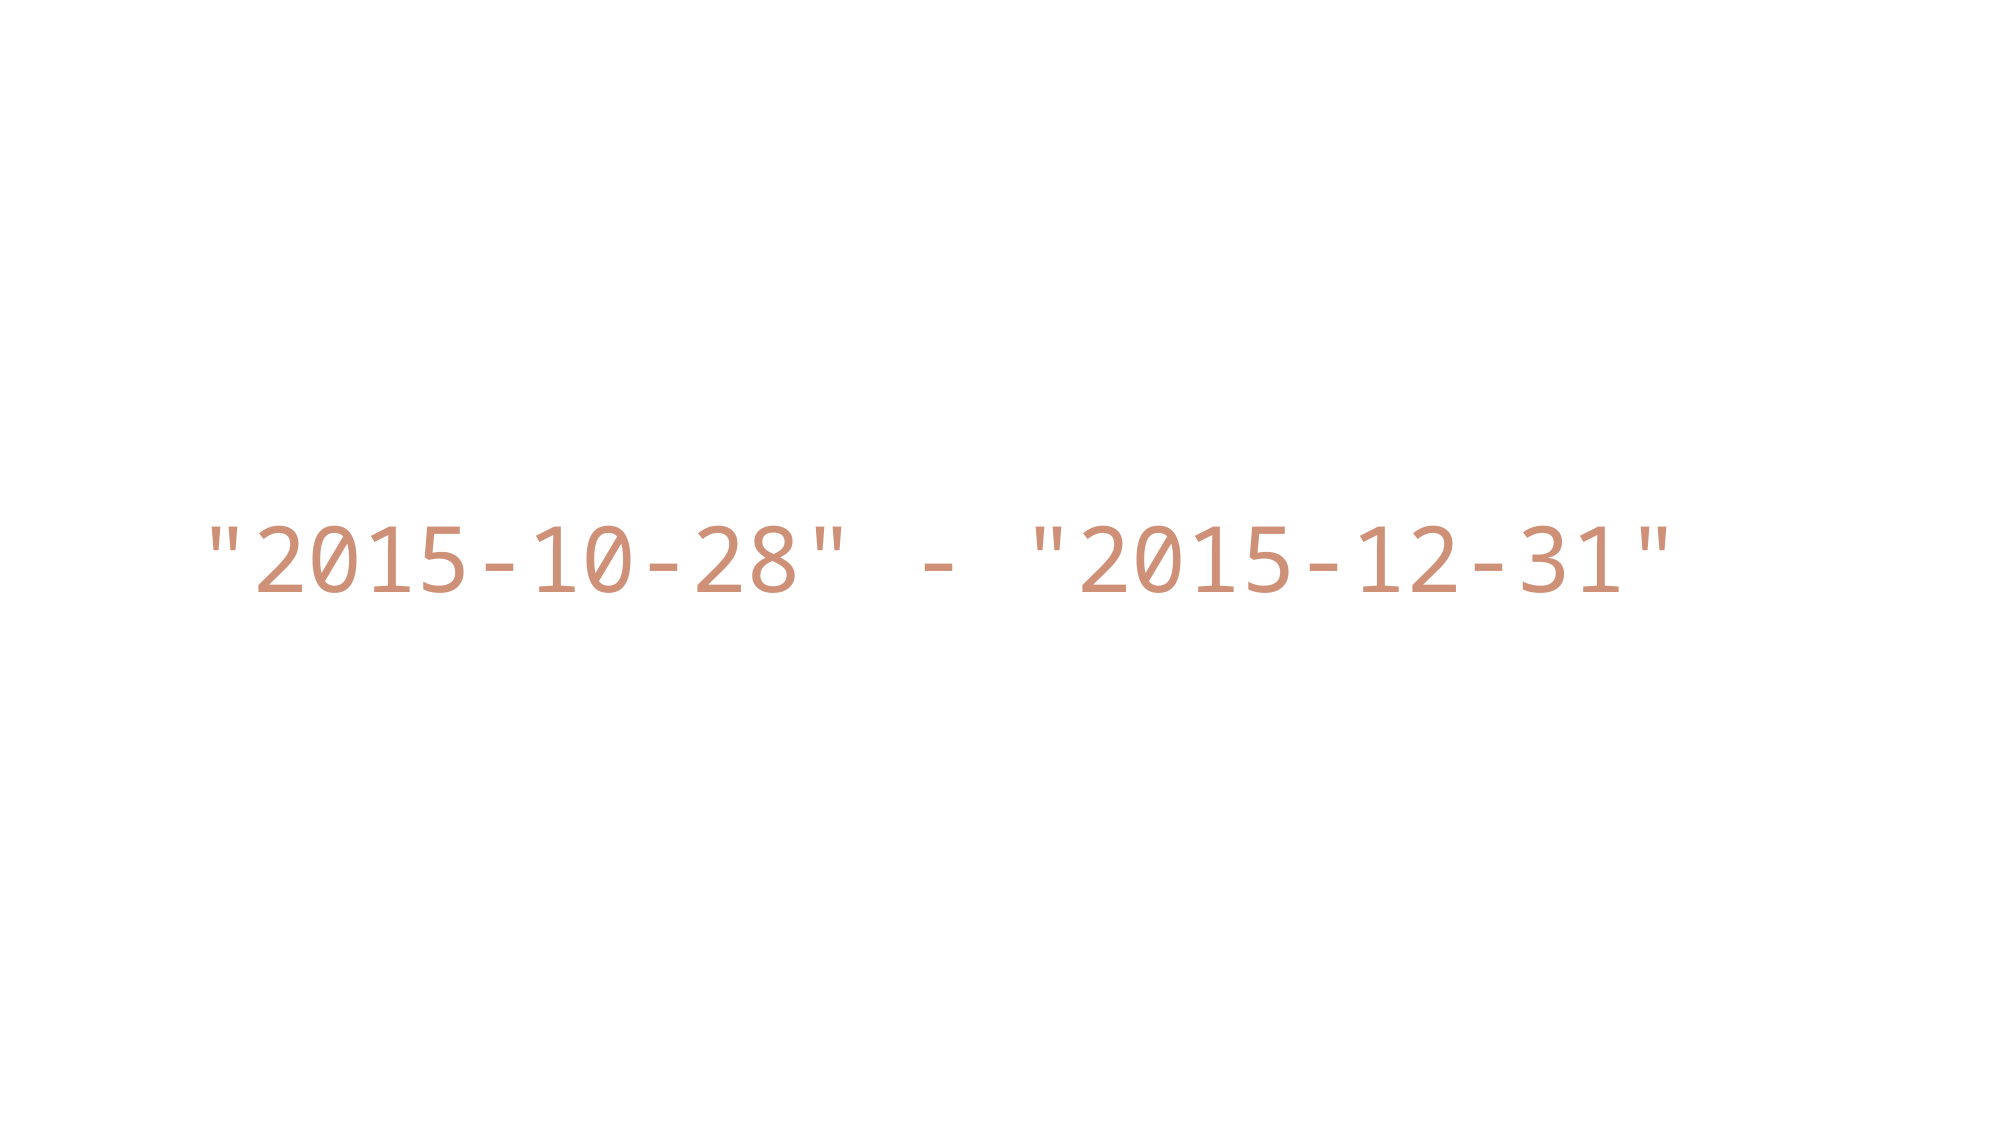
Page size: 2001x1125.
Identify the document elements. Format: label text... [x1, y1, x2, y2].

title "2015-10-28" - "2015-12-31" [182, 453, 1908, 672]
